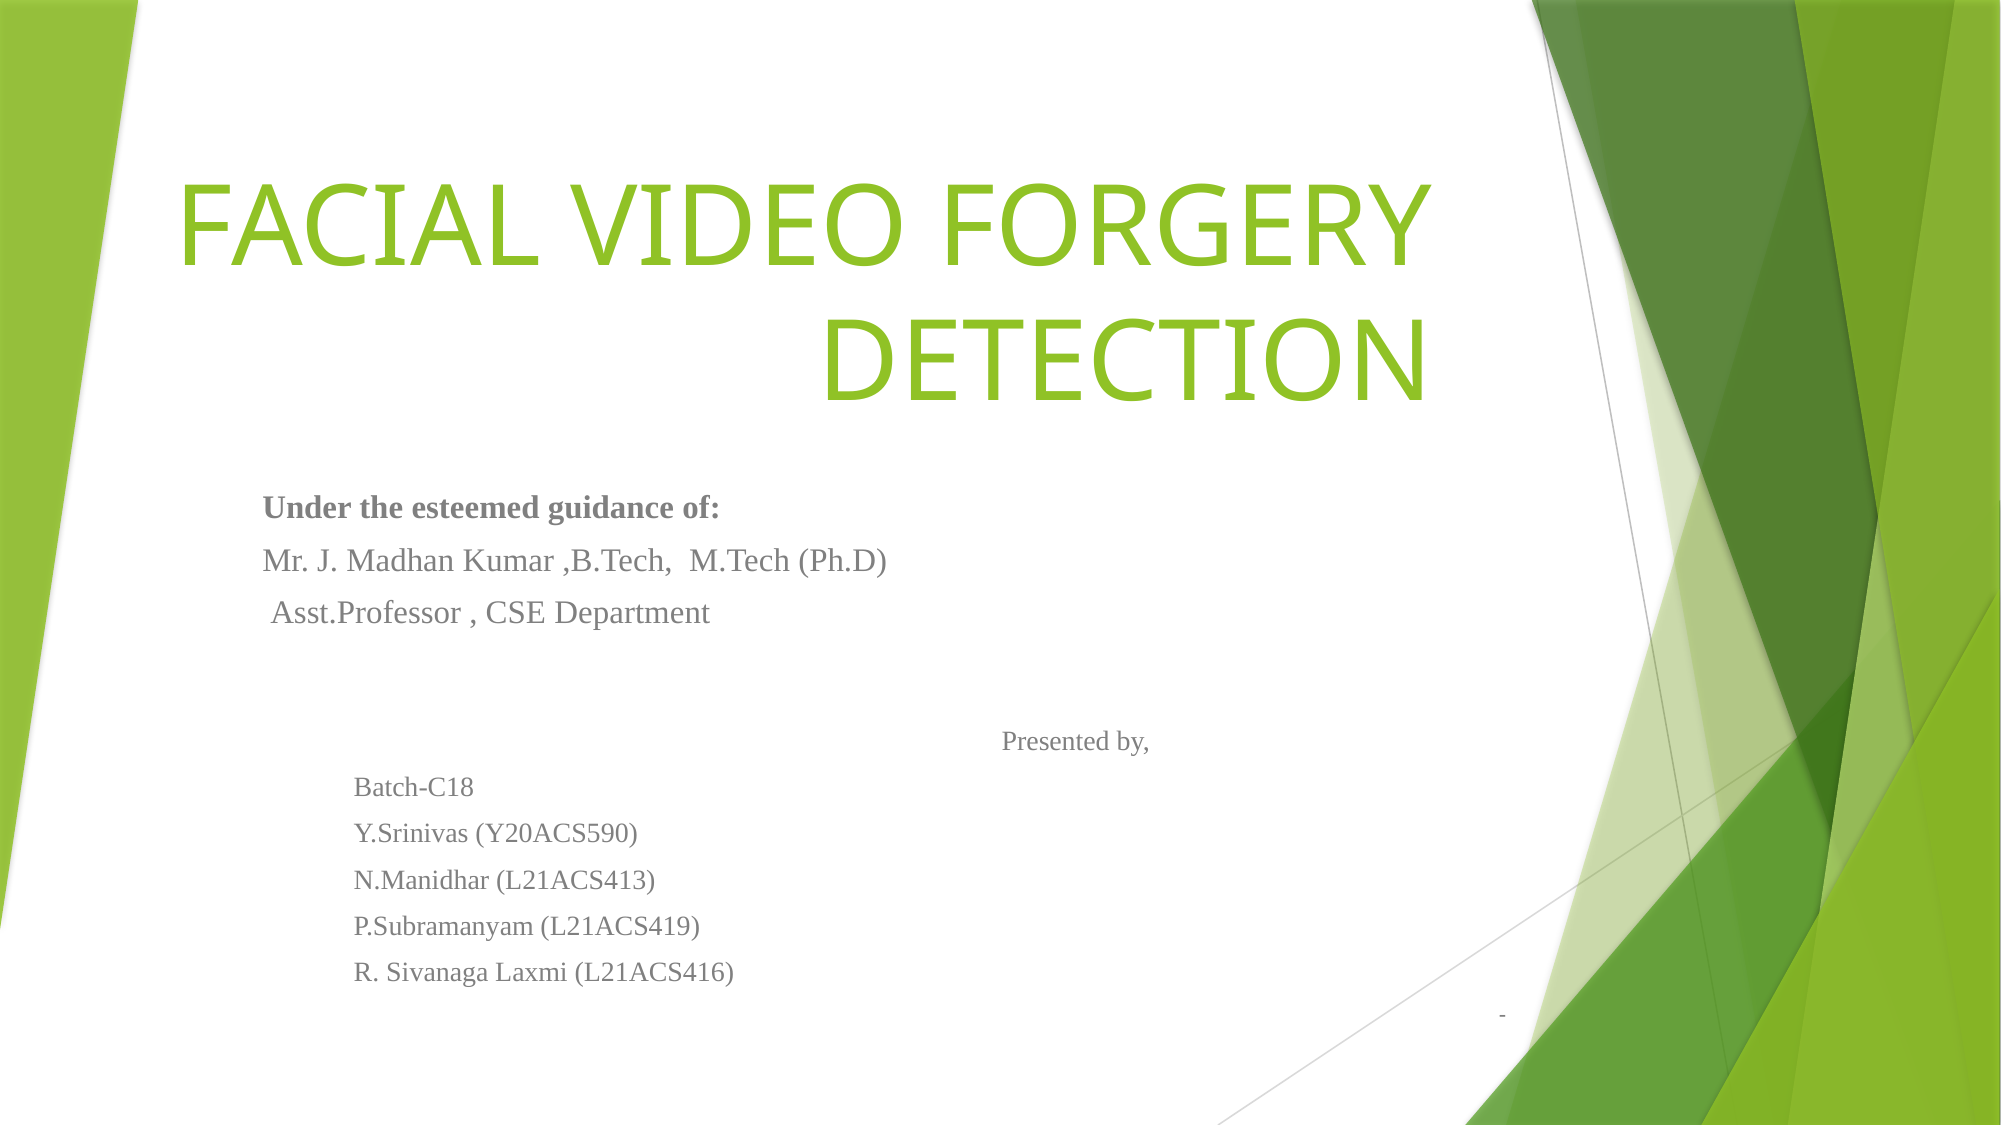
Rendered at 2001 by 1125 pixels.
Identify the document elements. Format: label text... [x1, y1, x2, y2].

subtitle Under the esteemed guidance of: Mr. J. Madhan Kumar ,B.Tech, M.Tech (Ph.D) Asst.Professor , CSE Department Presented by, Batch-C18 Y.Srinivas (Y20ACS590) N.Manidhar (L21ACS413) P.Subramanyam (L21ACS419) R. Sivanaga Laxmi (L21ACS416) - [247, 430, 1522, 1035]
title FACIAL VIDEO FORGERY DETECTION [111, 90, 1448, 431]
